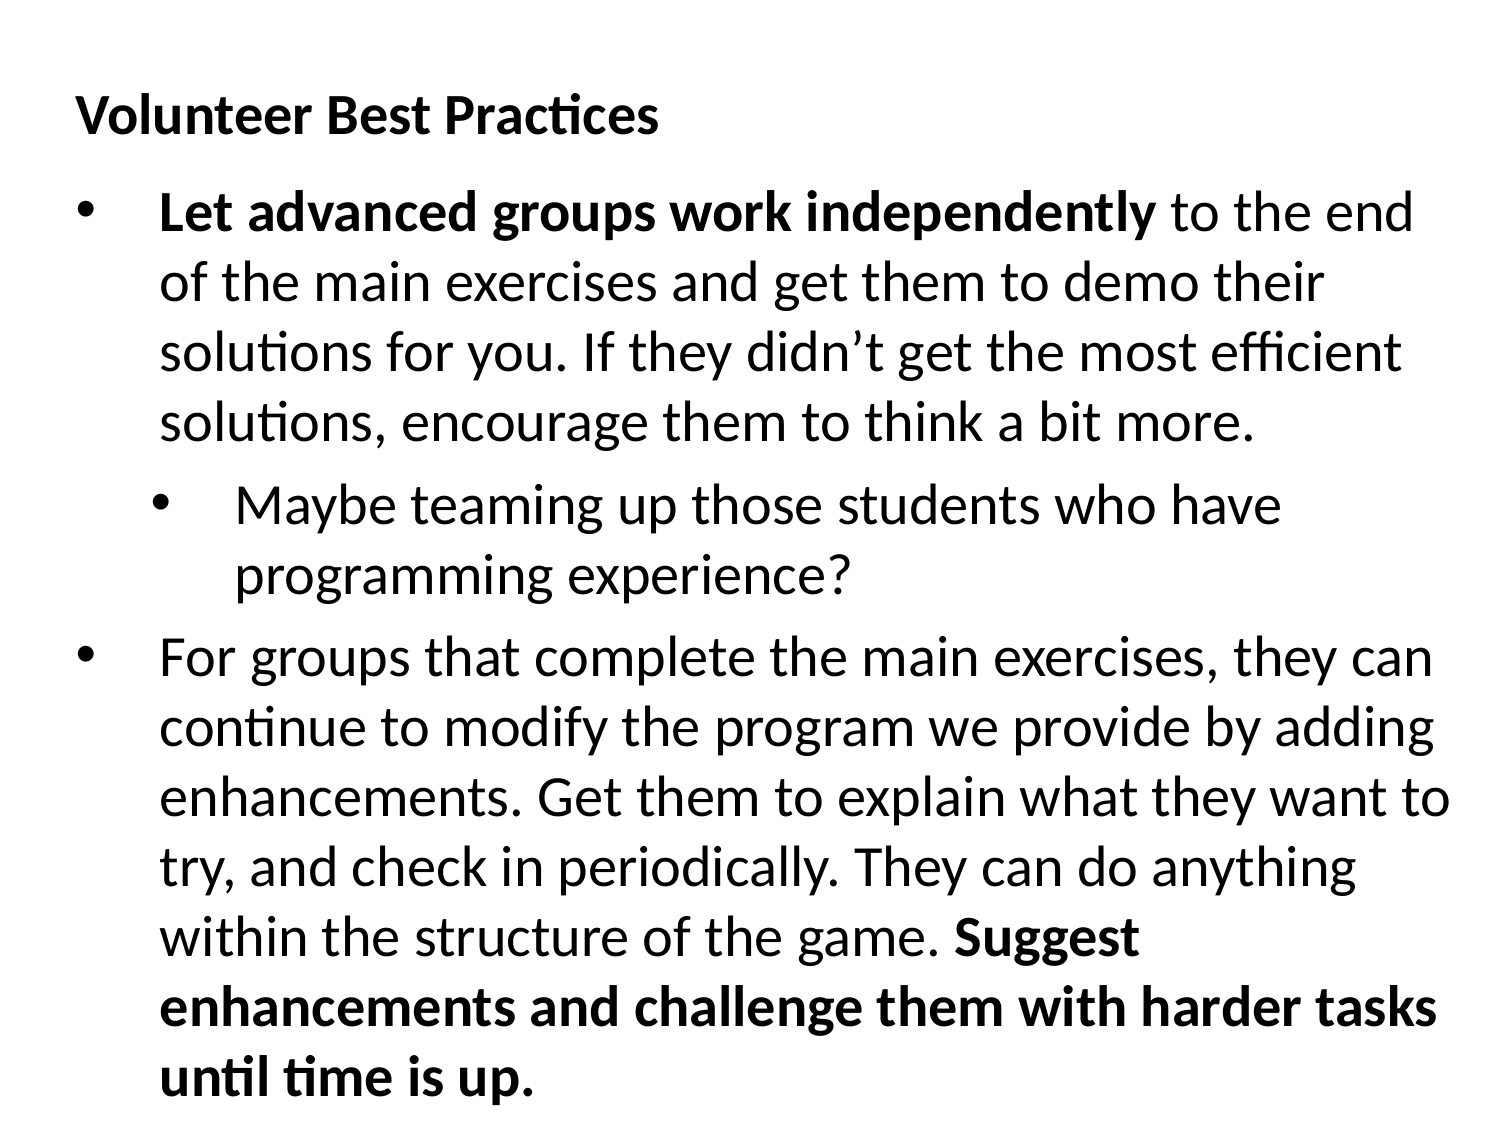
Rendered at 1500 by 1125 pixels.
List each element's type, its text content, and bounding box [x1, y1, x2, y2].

text_box Volunteer Best Practices [60, 68, 1442, 154]
text_box Let advanced groups work independently to the end of the main exercises and get them to demo their solutions for you. If they didn’t get the most efficient solutions, encourage them to think a bit more. Maybe teaming up those students who have programming experience? For groups that complete the main exercises, they can continue to modify the program we provide by adding enhancements. Get them to explain what they want to try, and check in periodically. They can do anything within the structure of the game. Suggest enhancements and challenge them with harder tasks until time is up. [60, 166, 1477, 1116]
